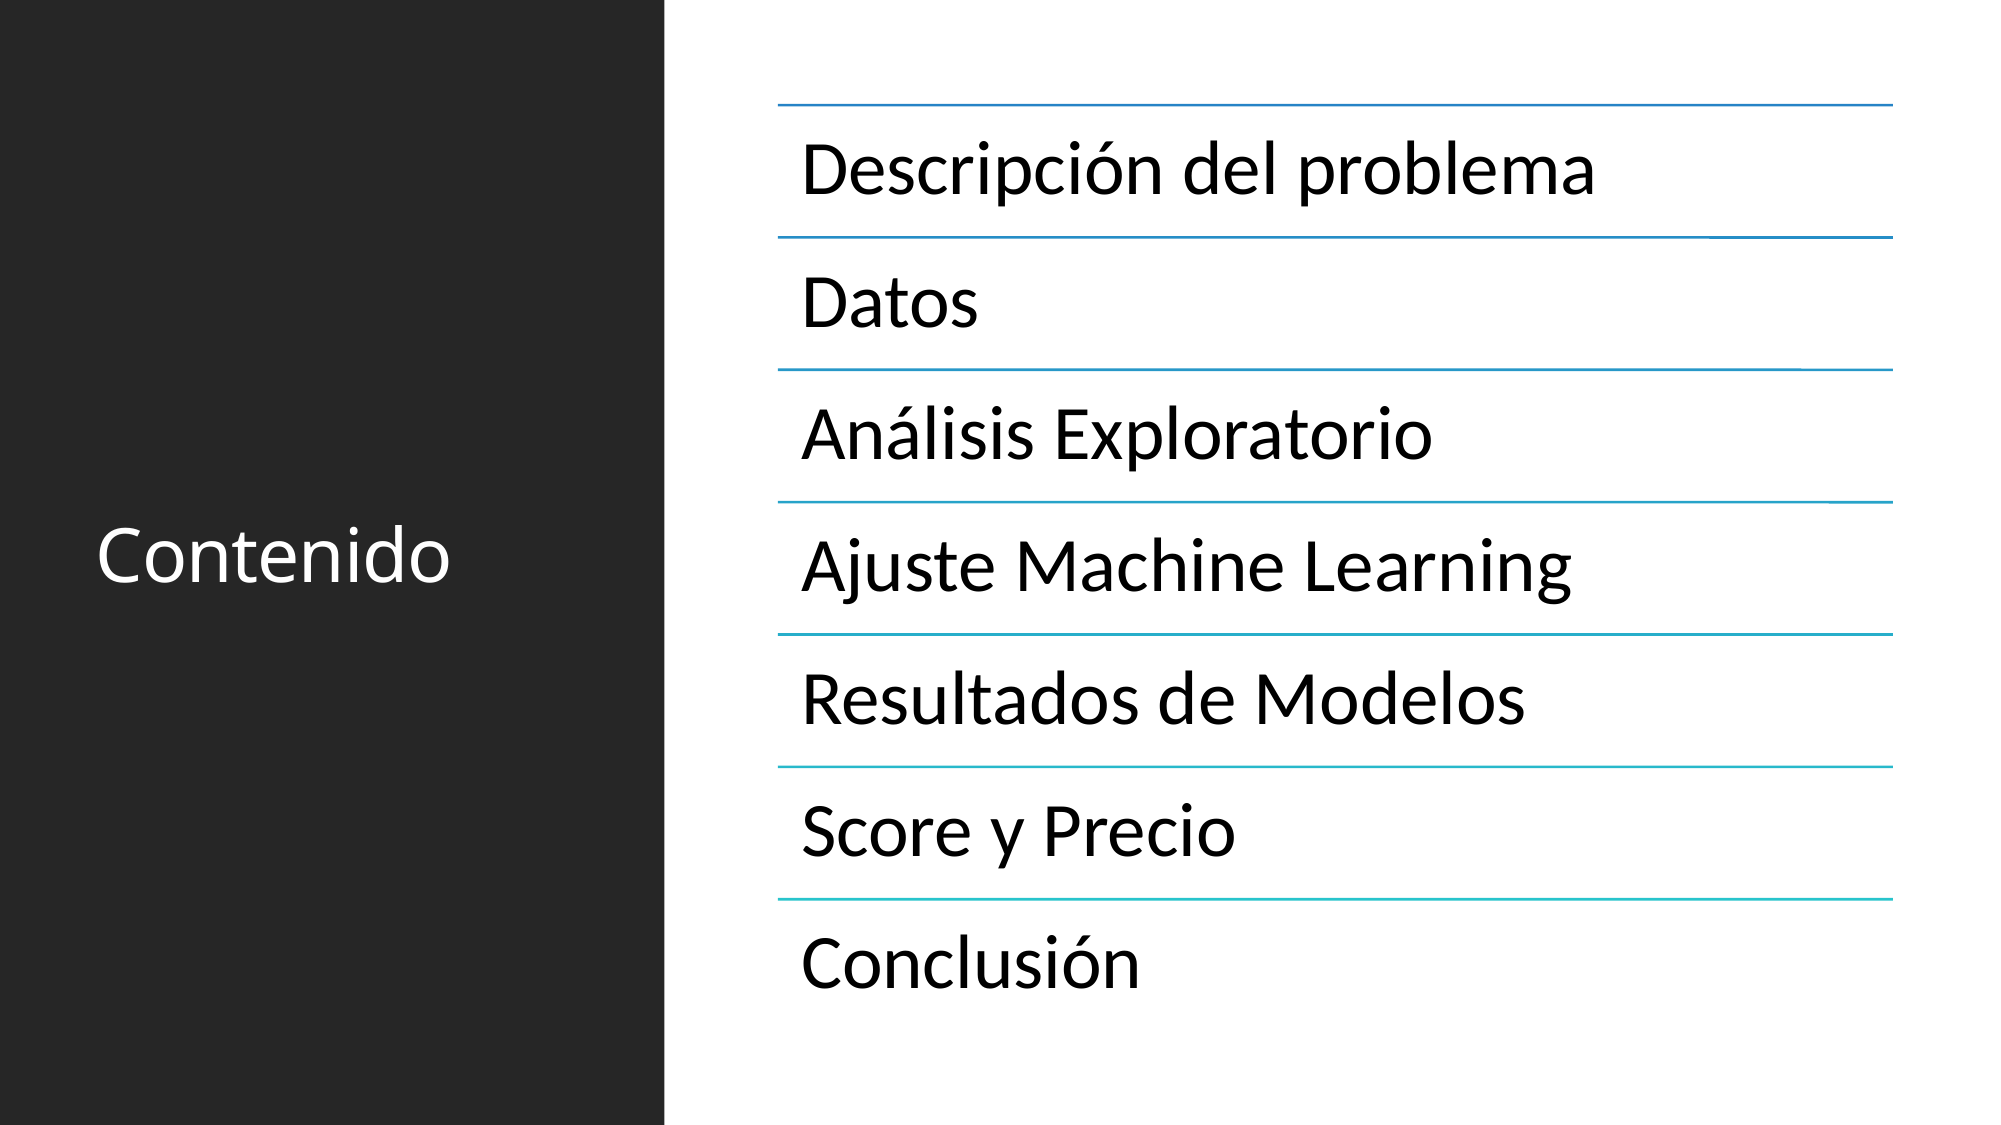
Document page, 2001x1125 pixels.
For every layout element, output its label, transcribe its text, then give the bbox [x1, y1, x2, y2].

text_box [0, 0, 666, 1125]
title Contenido [80, 84, 587, 1032]
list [777, 104, 1894, 1033]
text_box [666, 0, 2000, 1125]
